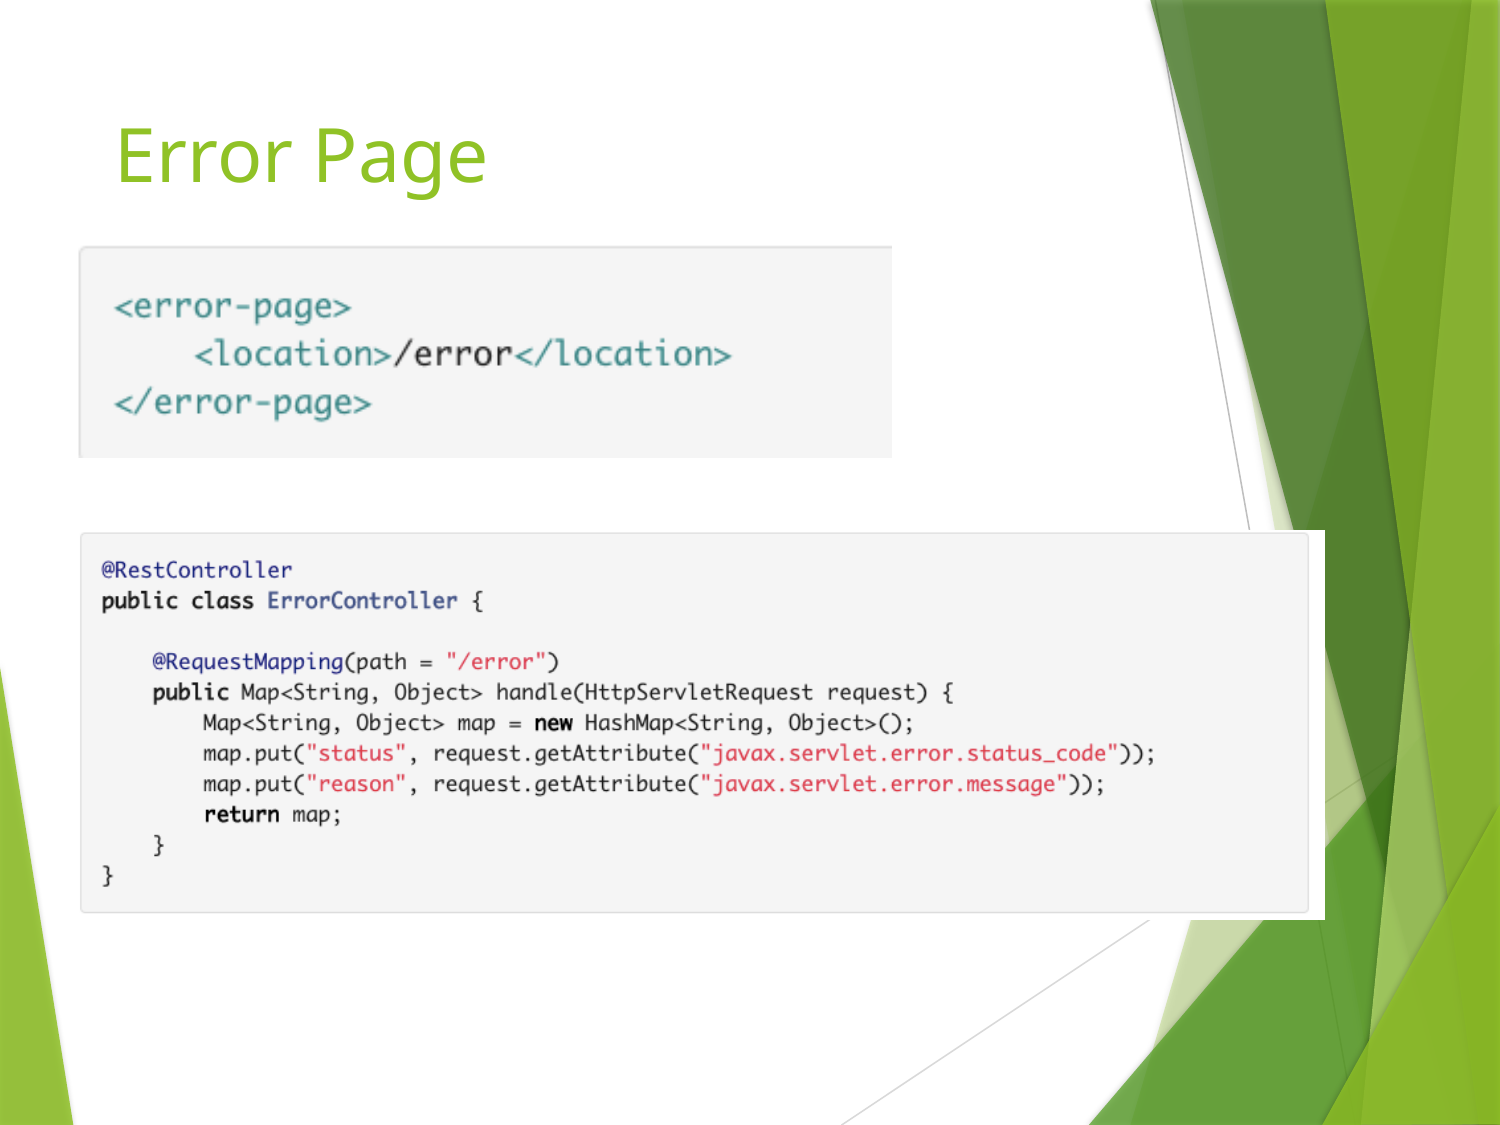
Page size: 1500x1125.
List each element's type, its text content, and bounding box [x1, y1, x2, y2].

title Error Page [99, 99, 1142, 317]
picture [74, 231, 893, 458]
picture [74, 530, 1326, 921]
